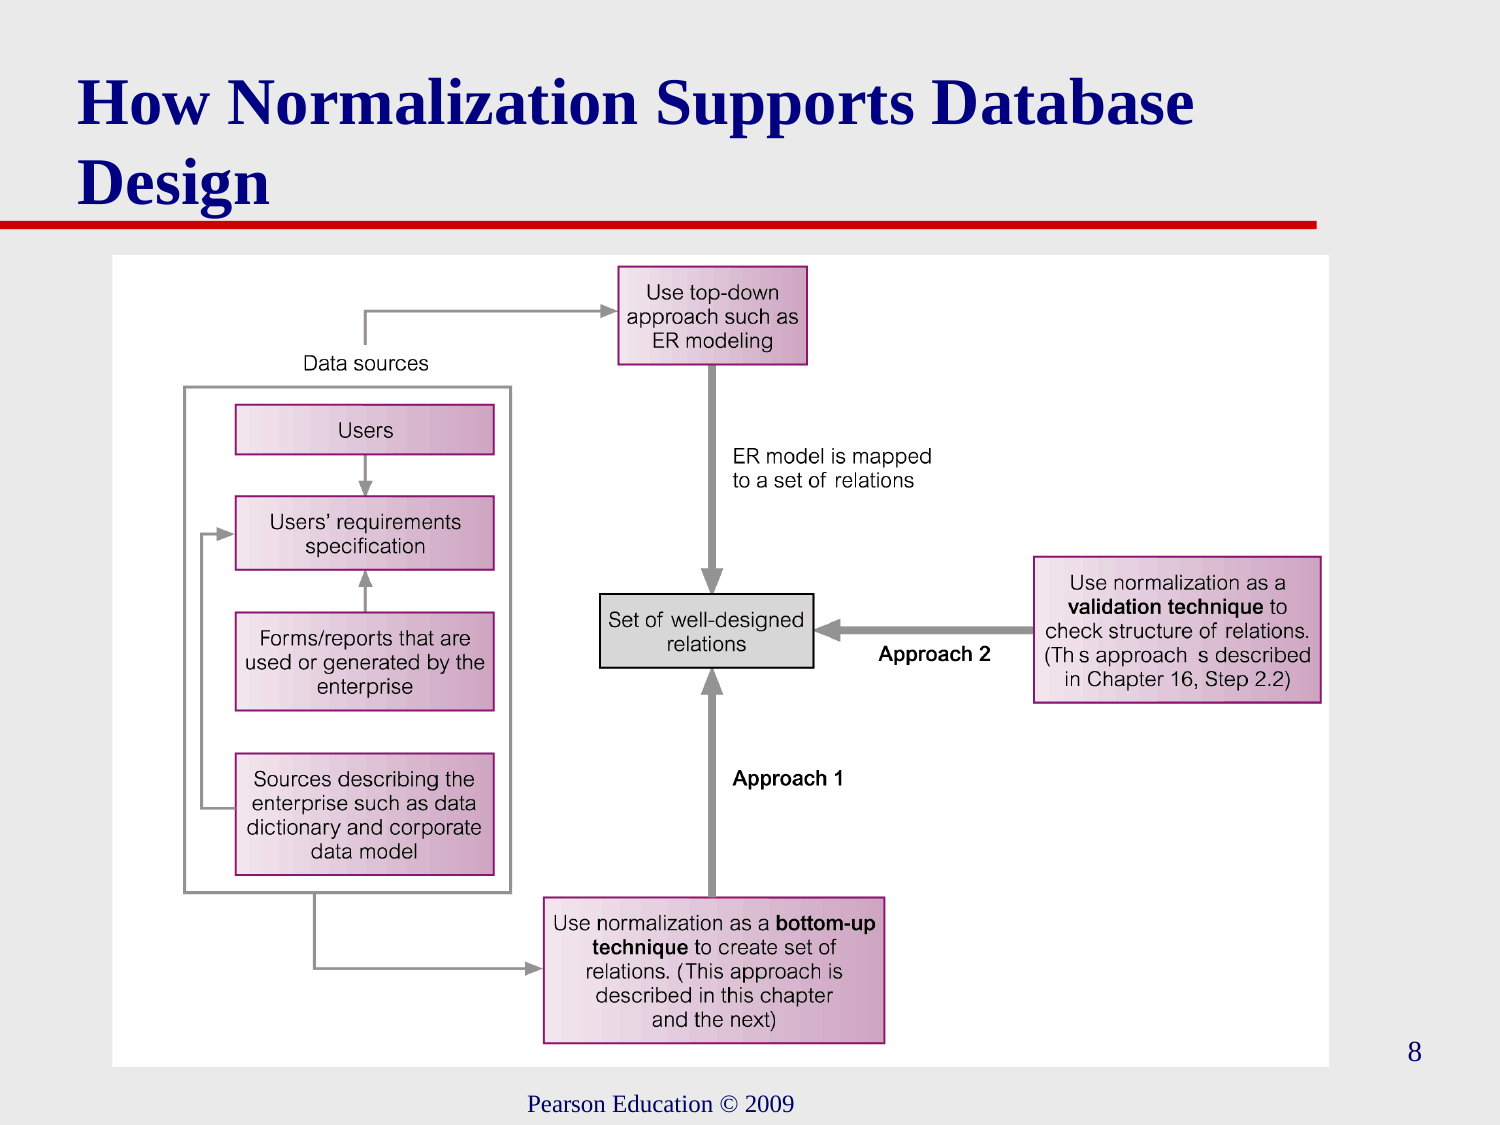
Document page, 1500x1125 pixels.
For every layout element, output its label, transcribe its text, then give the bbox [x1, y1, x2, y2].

text_box Pearson Education © 2009 [512, 1079, 1038, 1125]
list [111, 255, 1341, 1067]
slide_number 8 [1125, 1012, 1438, 1088]
title How Normalization Supports Database Design [62, 43, 1338, 225]
